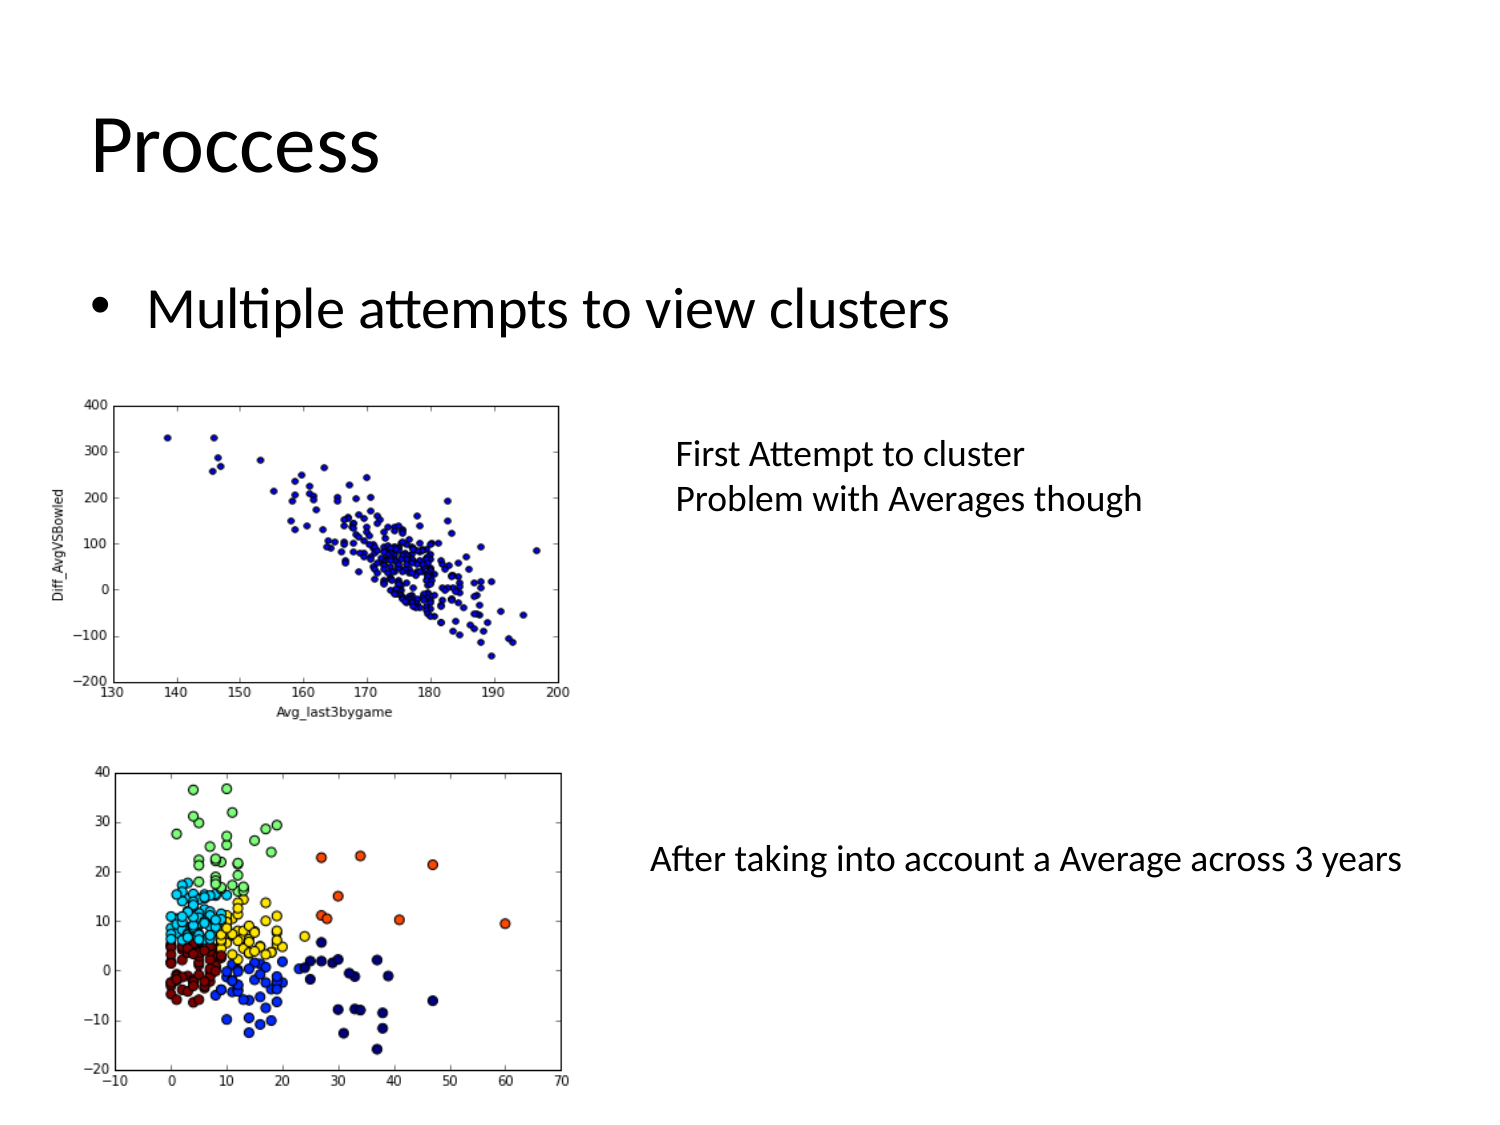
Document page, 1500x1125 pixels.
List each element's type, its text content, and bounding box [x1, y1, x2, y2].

text_box After taking into account a Average across 3 years [635, 826, 1419, 887]
text_box First Attempt to cluster Problem with Averages though [660, 421, 1277, 526]
picture [43, 391, 579, 729]
picture [74, 756, 579, 1099]
list Multiple attempts to view clusters [75, 262, 1425, 413]
title Proccess [75, 45, 1425, 233]
